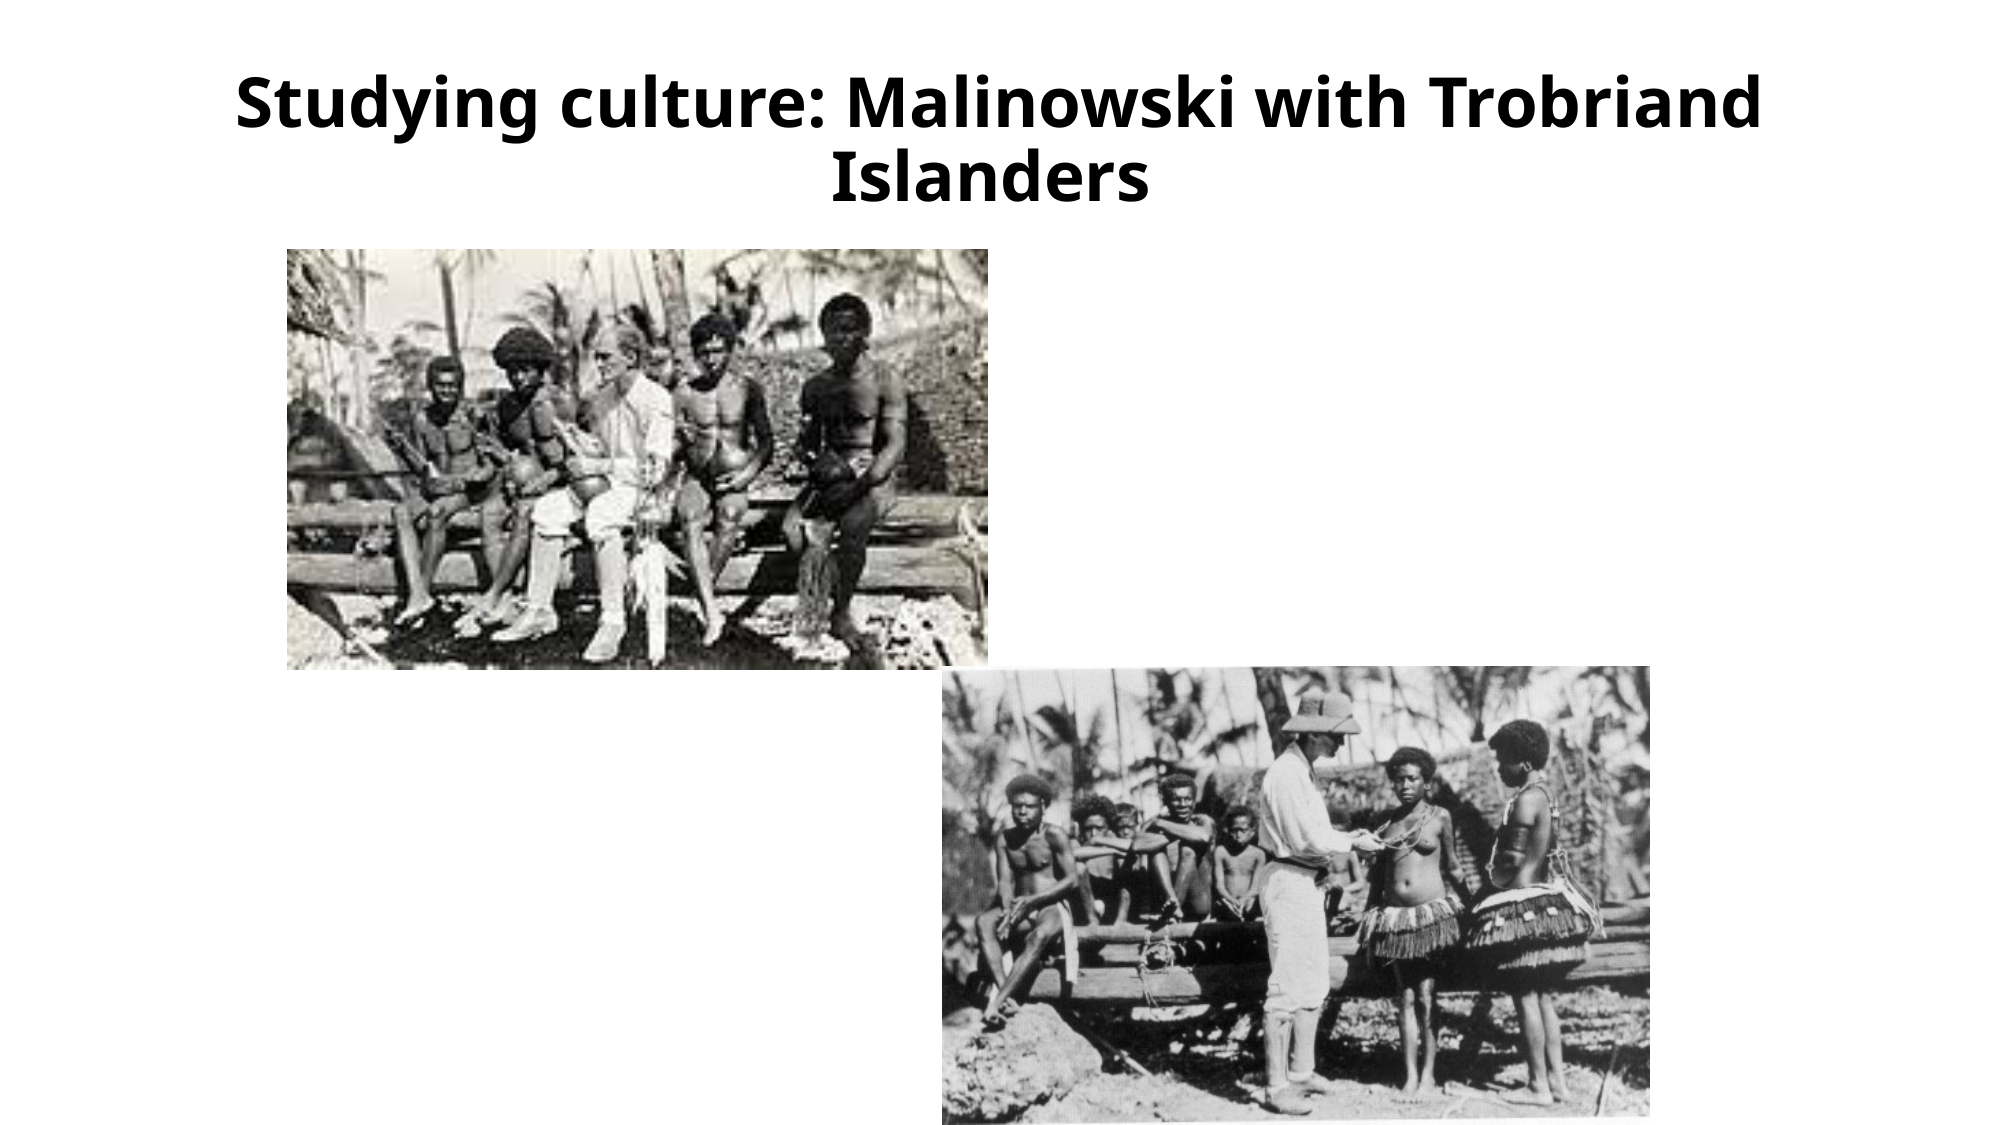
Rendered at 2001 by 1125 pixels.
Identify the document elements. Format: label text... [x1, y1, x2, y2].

title Studying culture: Malinowski with Trobriand Islanders [137, 59, 1863, 225]
picture [942, 666, 1650, 1125]
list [287, 249, 988, 670]
